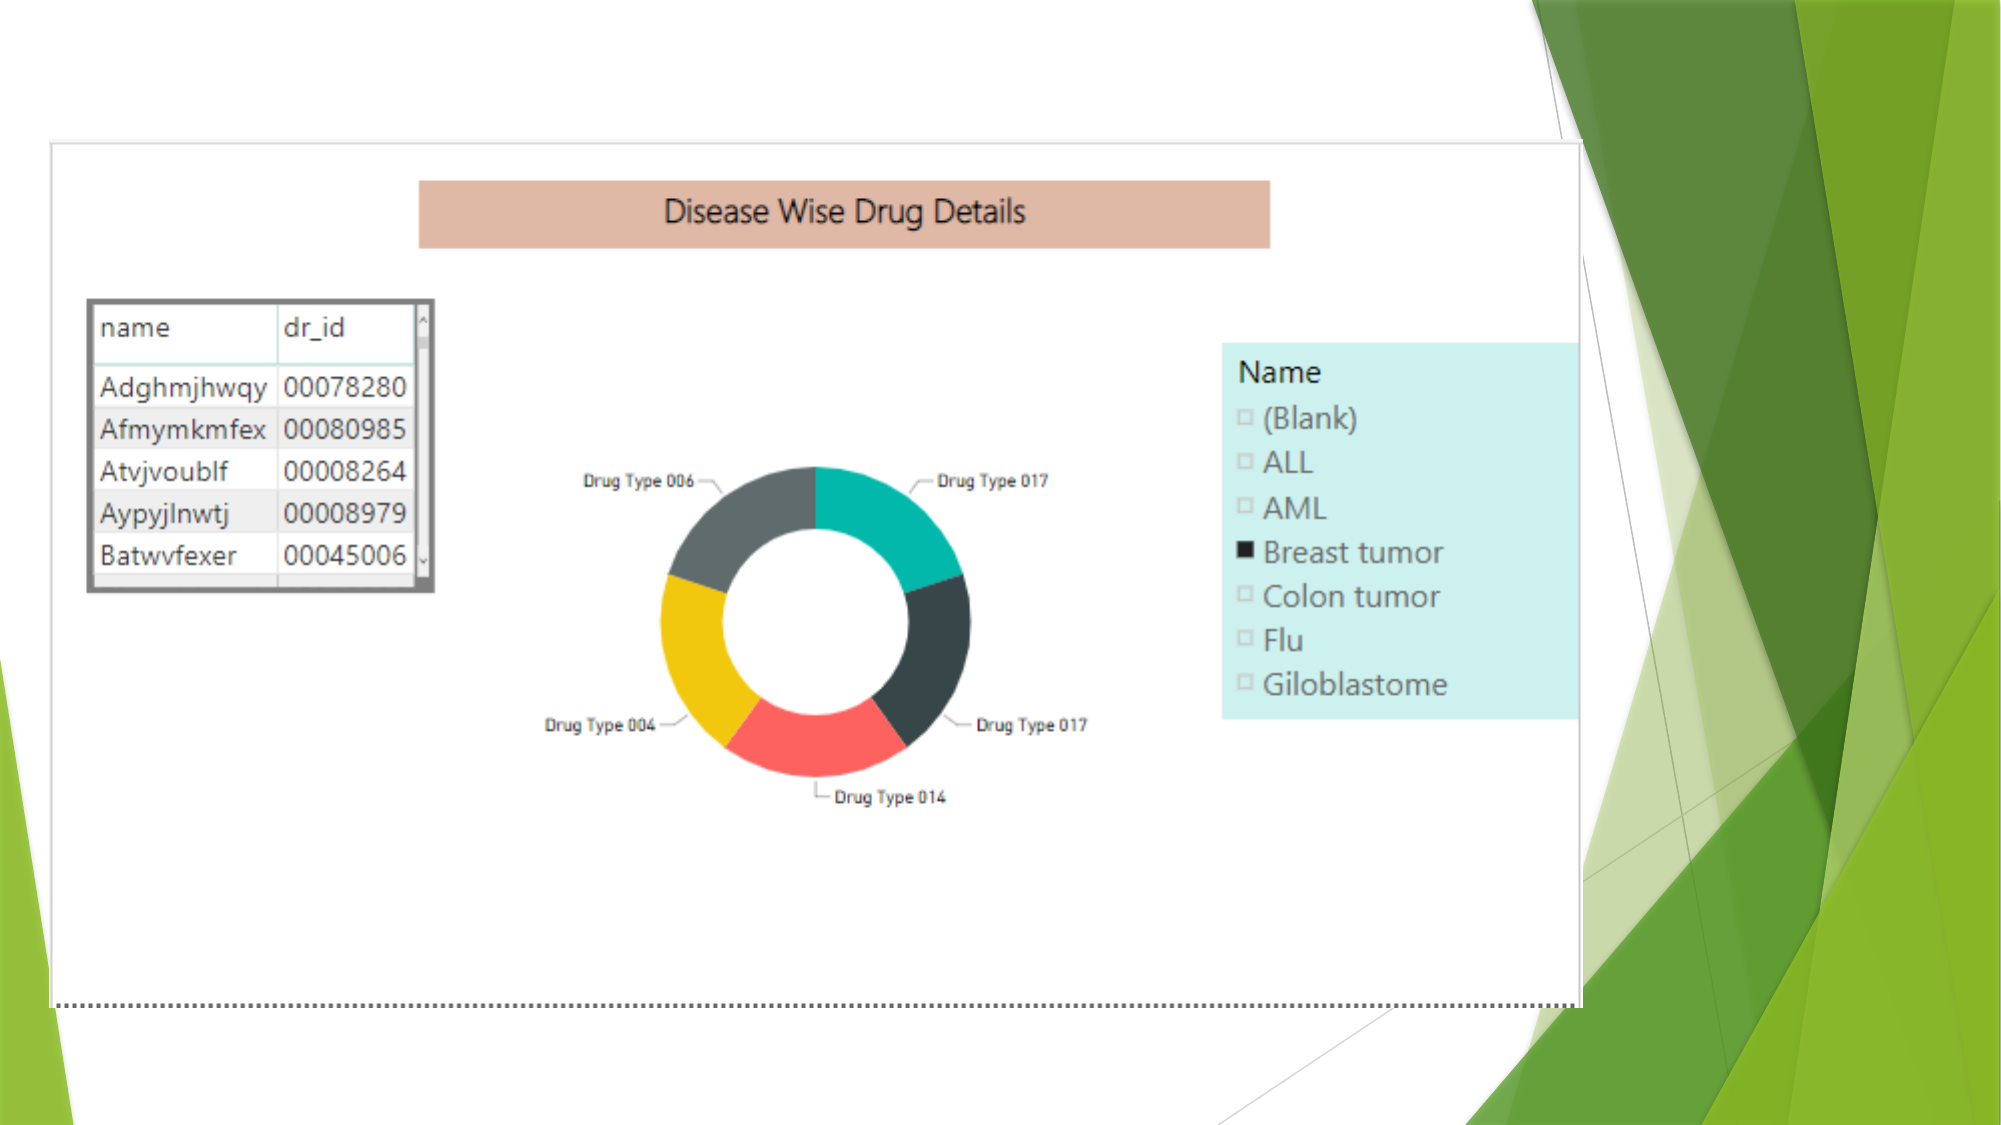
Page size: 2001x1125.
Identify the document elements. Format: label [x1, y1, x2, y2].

list [49, 138, 1583, 1009]
